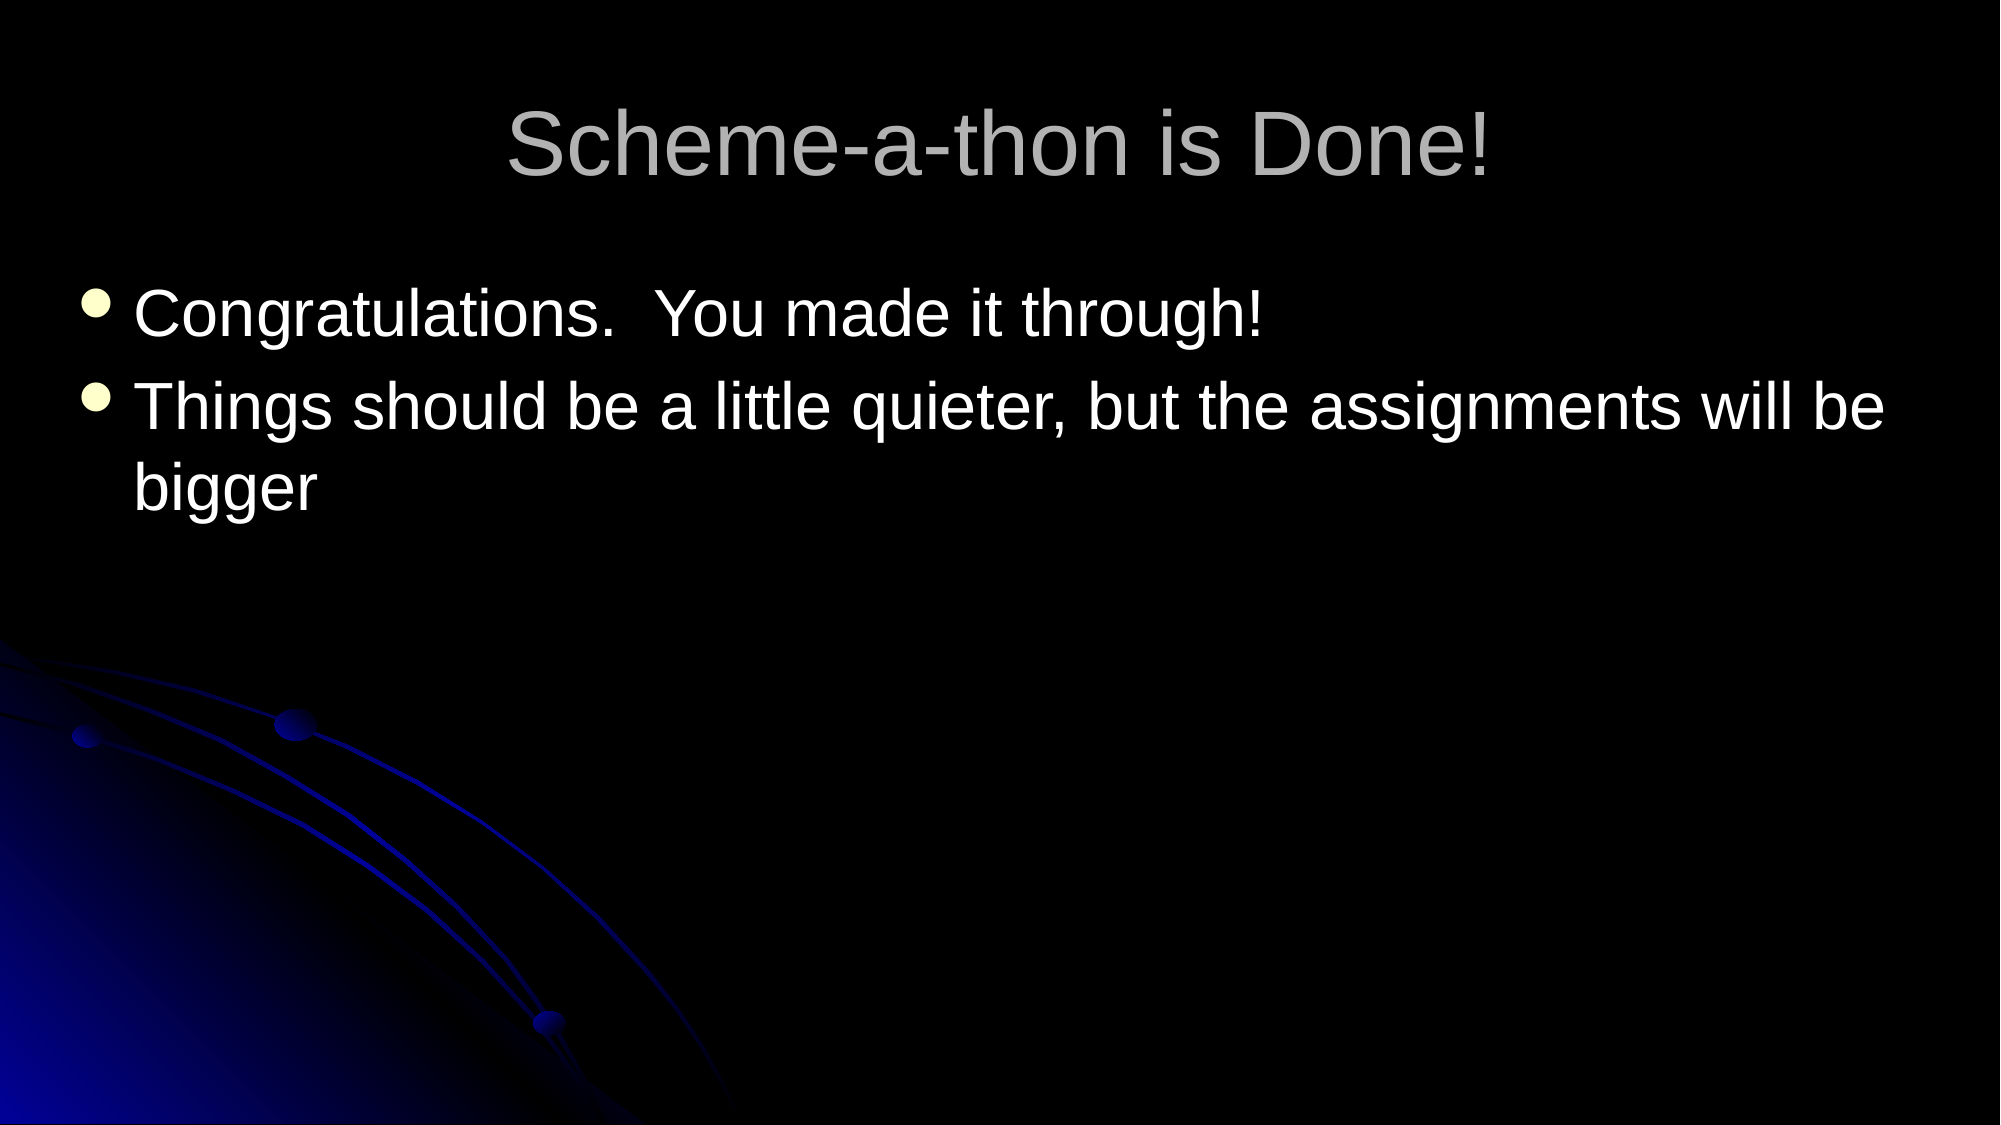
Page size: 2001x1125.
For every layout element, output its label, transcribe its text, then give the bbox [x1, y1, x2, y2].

title Scheme-a-thon is Done! [99, 45, 1901, 233]
list Congratulations. You made it through! Things should be a little quieter, but the assignments will be bigger [62, 262, 1976, 1006]
